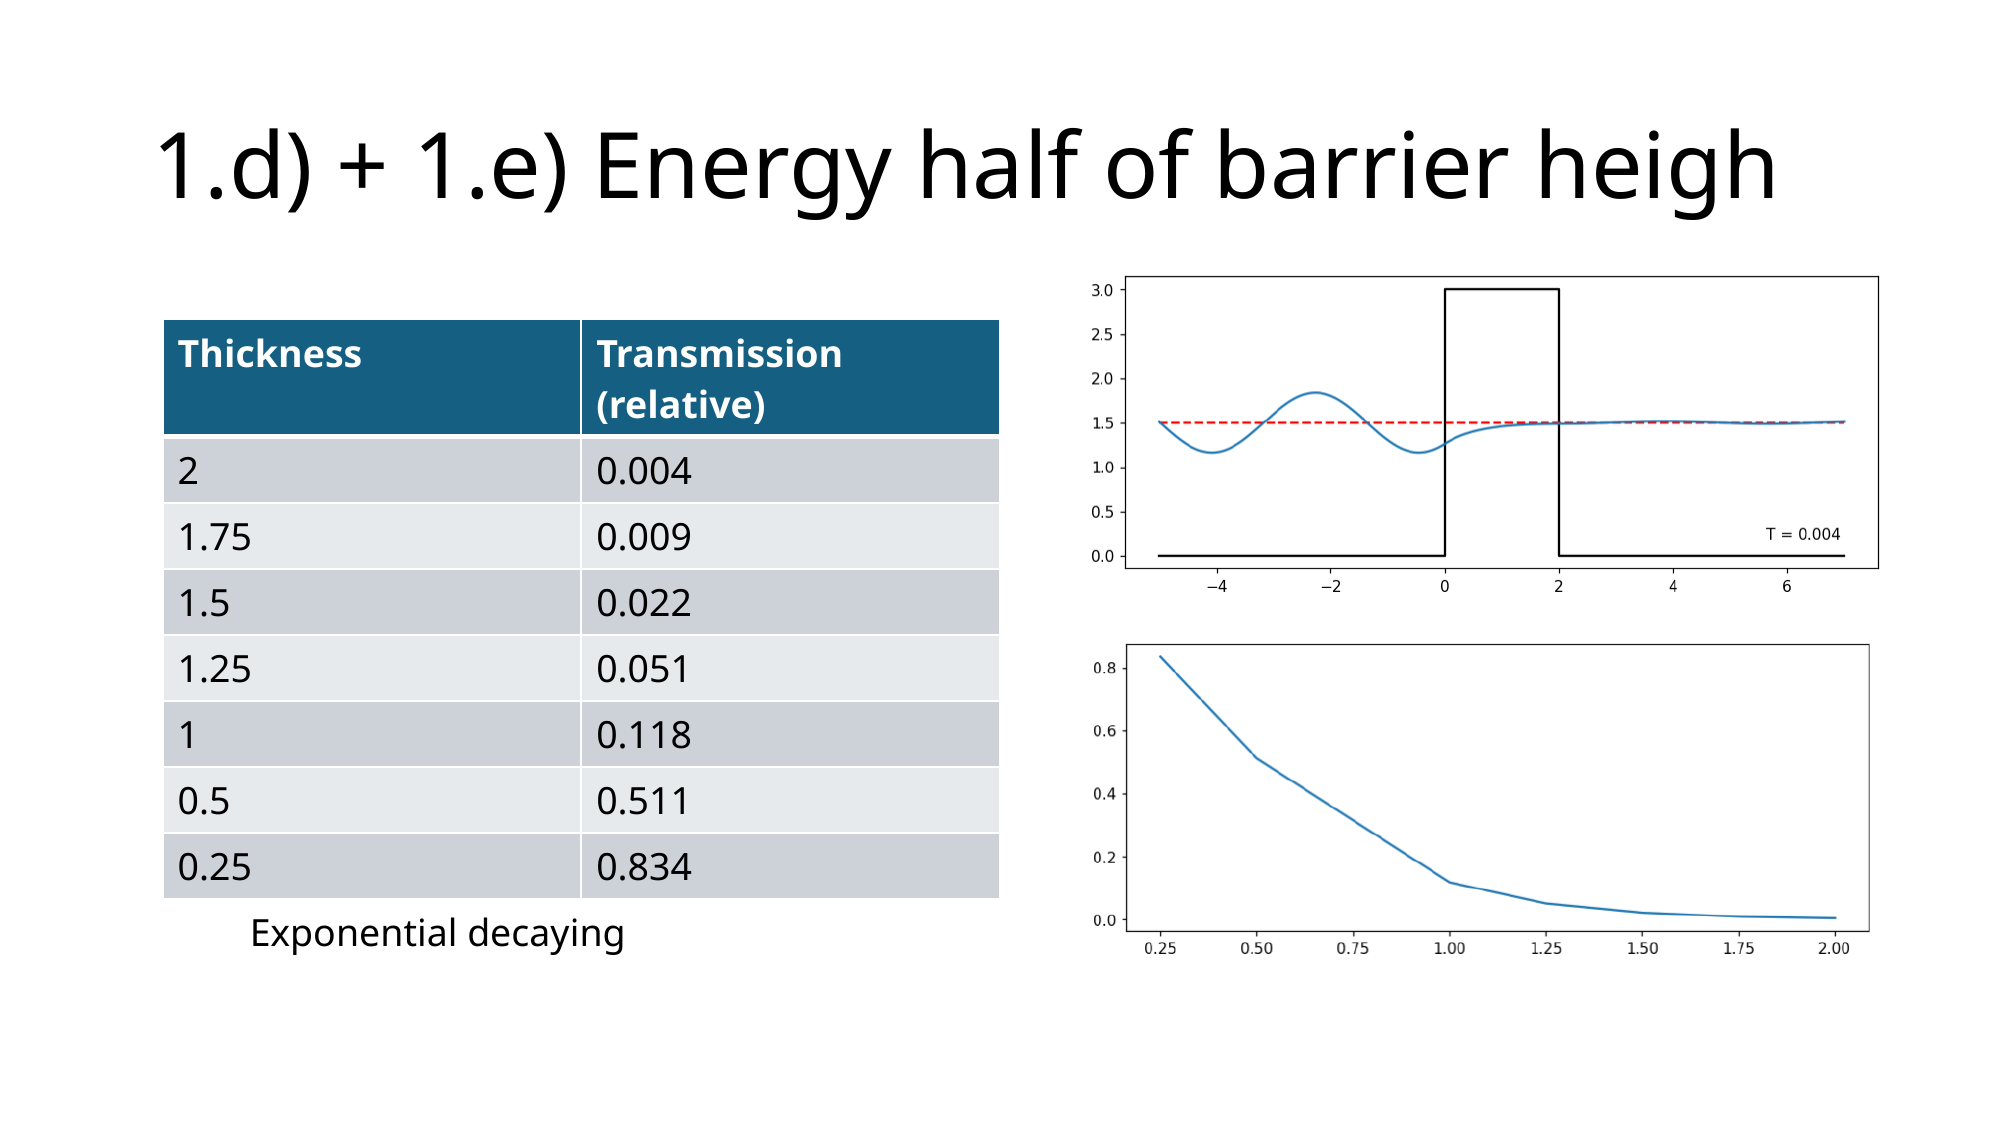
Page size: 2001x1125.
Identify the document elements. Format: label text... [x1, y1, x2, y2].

table_cell 0.5 [164, 768, 580, 832]
table_cell 1.75 [164, 504, 580, 568]
table_cell 0.051 [582, 636, 999, 700]
picture [1072, 618, 1896, 969]
table_cell 1.5 [164, 570, 580, 634]
table_cell 1 [164, 702, 580, 766]
table_cell 0.25 [164, 834, 580, 898]
table_cell 0.004 [582, 439, 999, 502]
table_cell 0.118 [582, 702, 999, 766]
table_cell 0.834 [582, 834, 999, 898]
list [1057, 225, 1896, 616]
table_header Thickness [164, 320, 580, 434]
table_cell 0.511 [582, 768, 999, 832]
table_cell 0.009 [582, 504, 999, 568]
text_box Exponential decaying [234, 901, 851, 962]
table_header Transmission (relative) [582, 320, 999, 434]
table_cell 0.022 [582, 570, 999, 634]
table_cell 2 [164, 439, 580, 502]
table_cell 1.25 [164, 636, 580, 700]
title 1.d) + 1.e) Energy half of barrier heigh [137, 59, 1863, 278]
